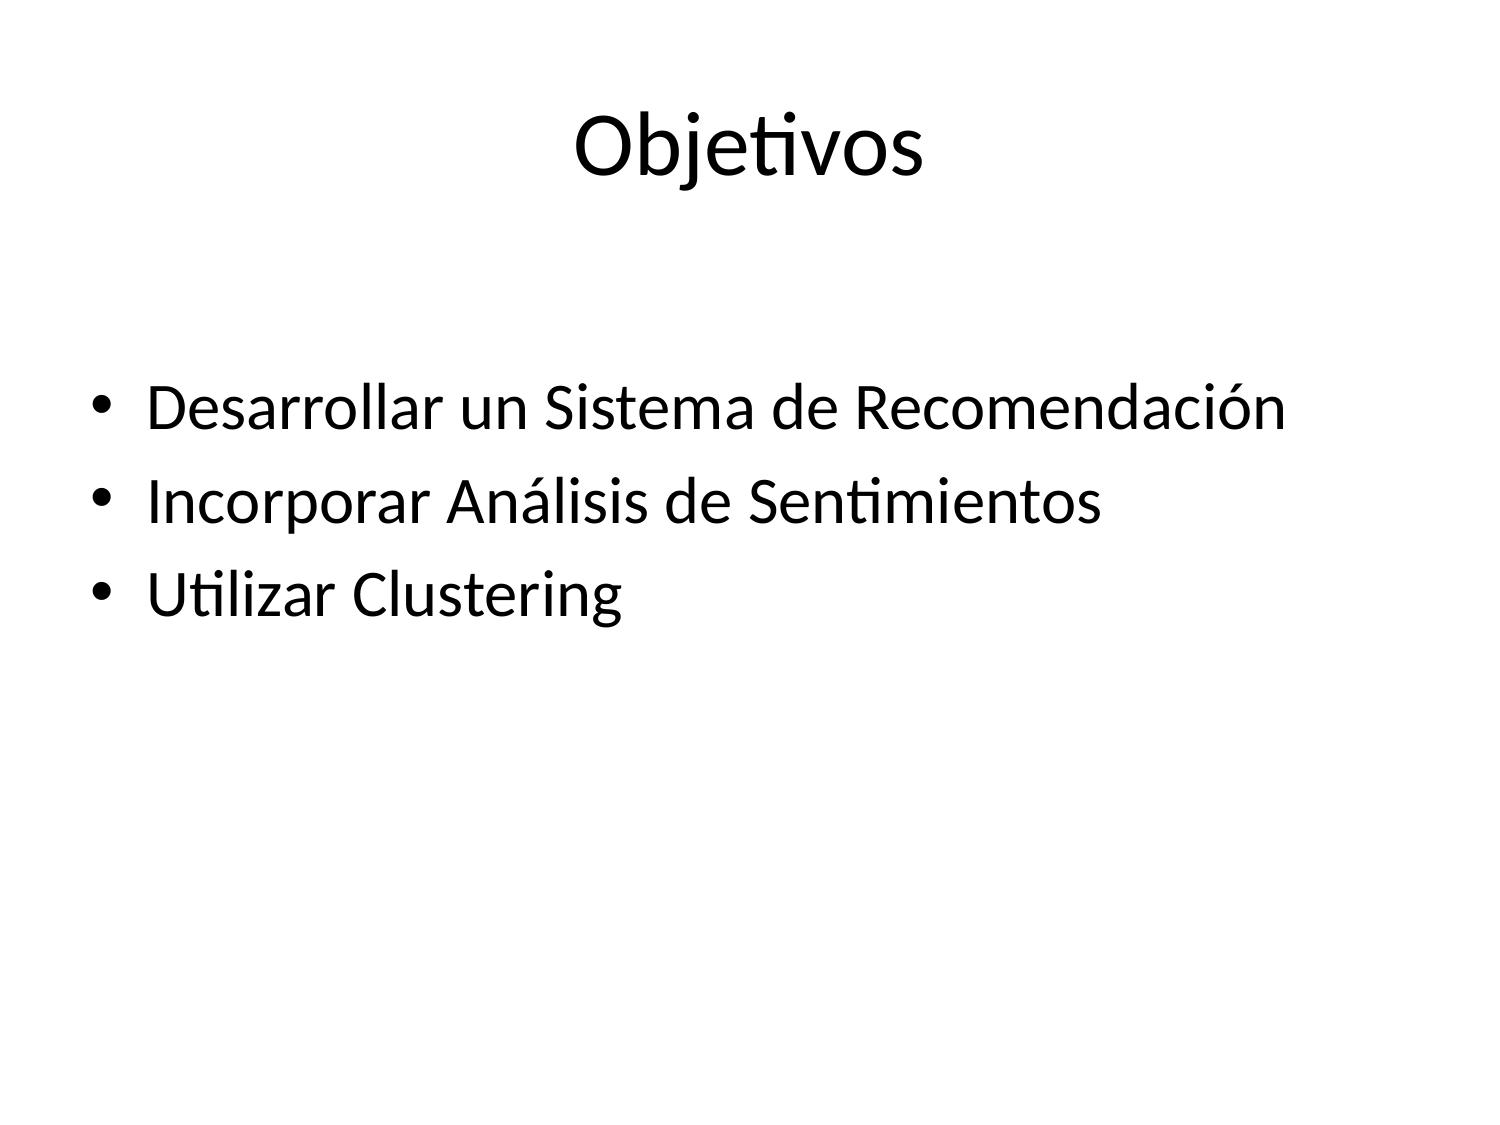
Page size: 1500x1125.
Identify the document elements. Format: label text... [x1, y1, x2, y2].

list Desarrollar un Sistema de Recomendación Incorporar Análisis de Sentimientos Utilizar Clustering [75, 262, 1425, 1005]
title Objetivos [75, 45, 1425, 233]
